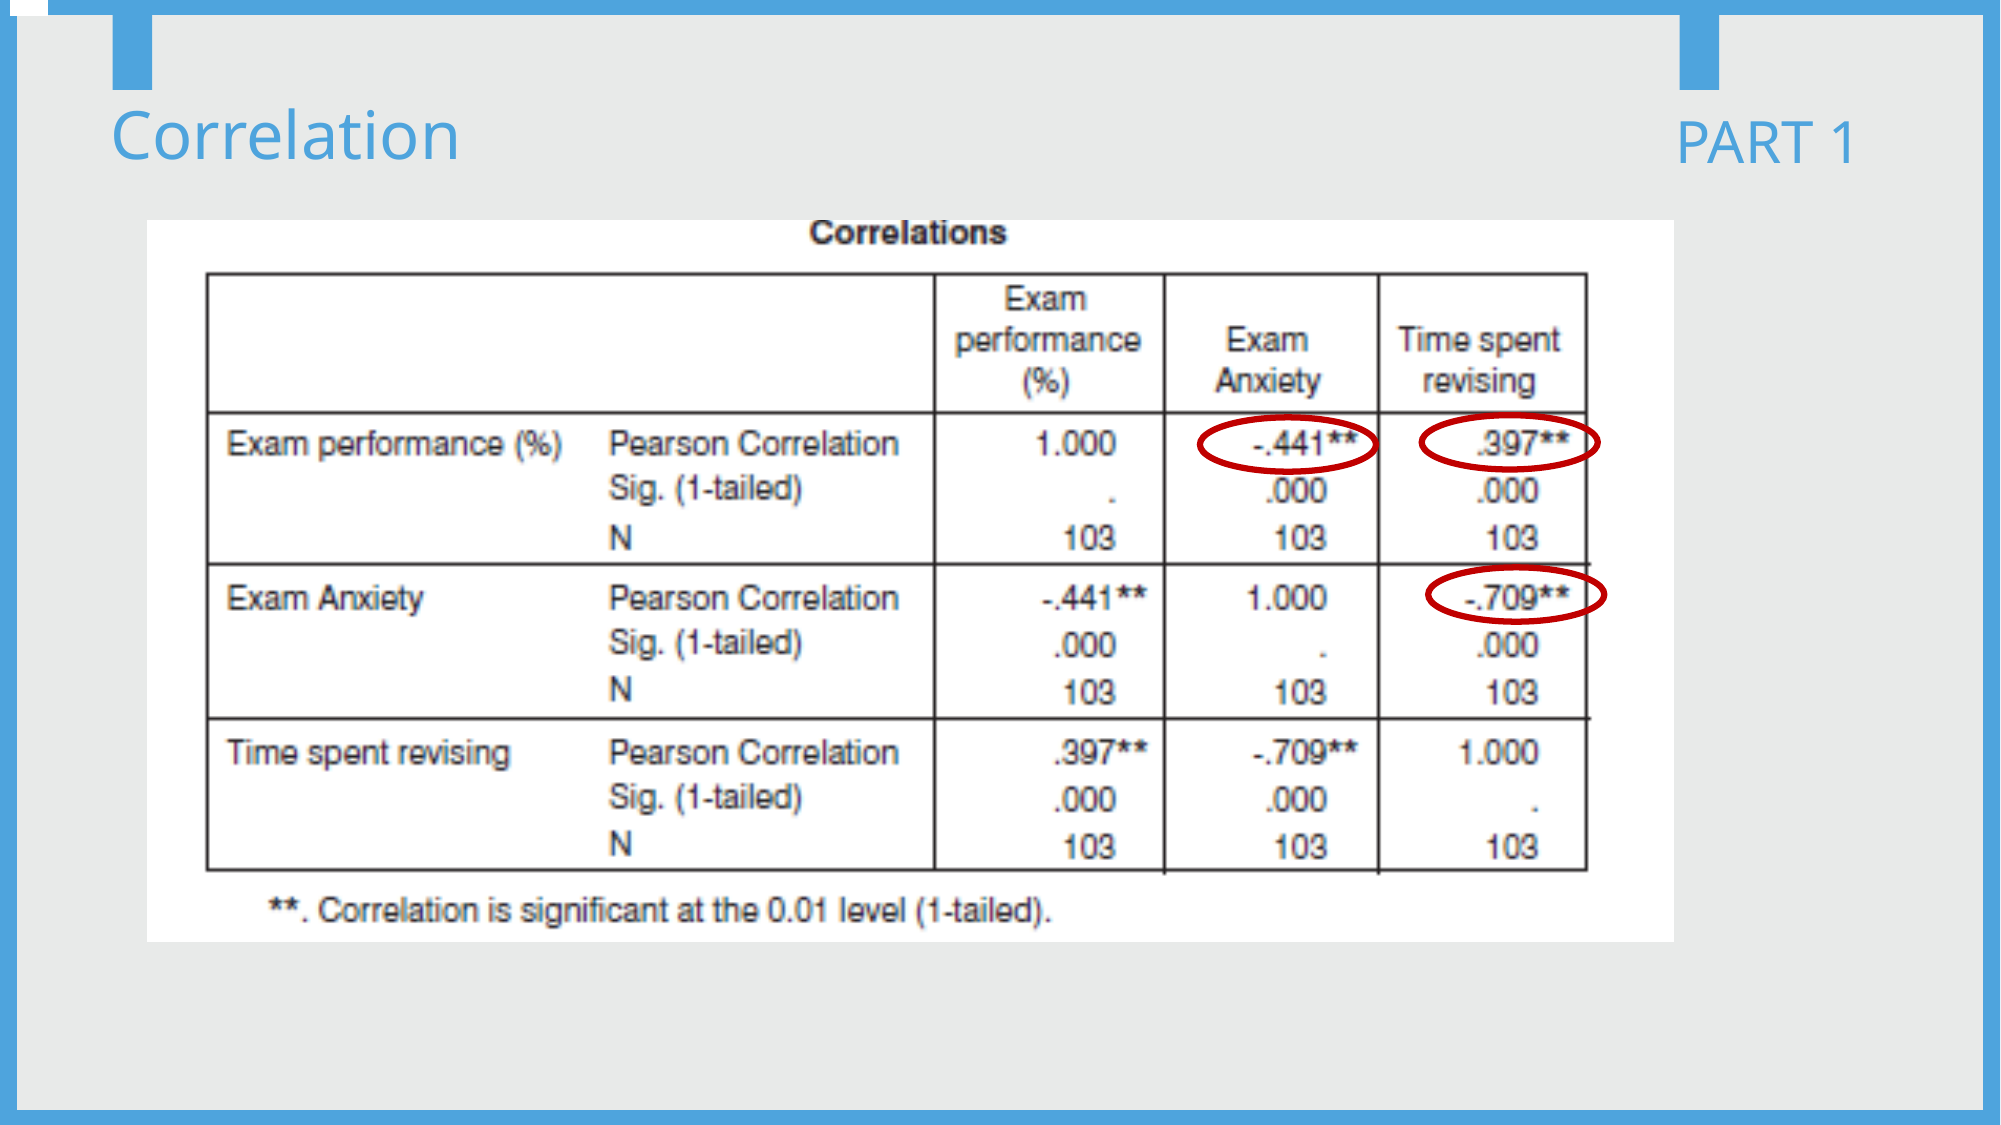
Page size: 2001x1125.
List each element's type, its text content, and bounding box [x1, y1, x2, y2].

picture [10, 0, 48, 16]
list Correlation [95, 94, 1140, 179]
list PART 1 [1660, 106, 2000, 169]
picture [147, 220, 1674, 942]
